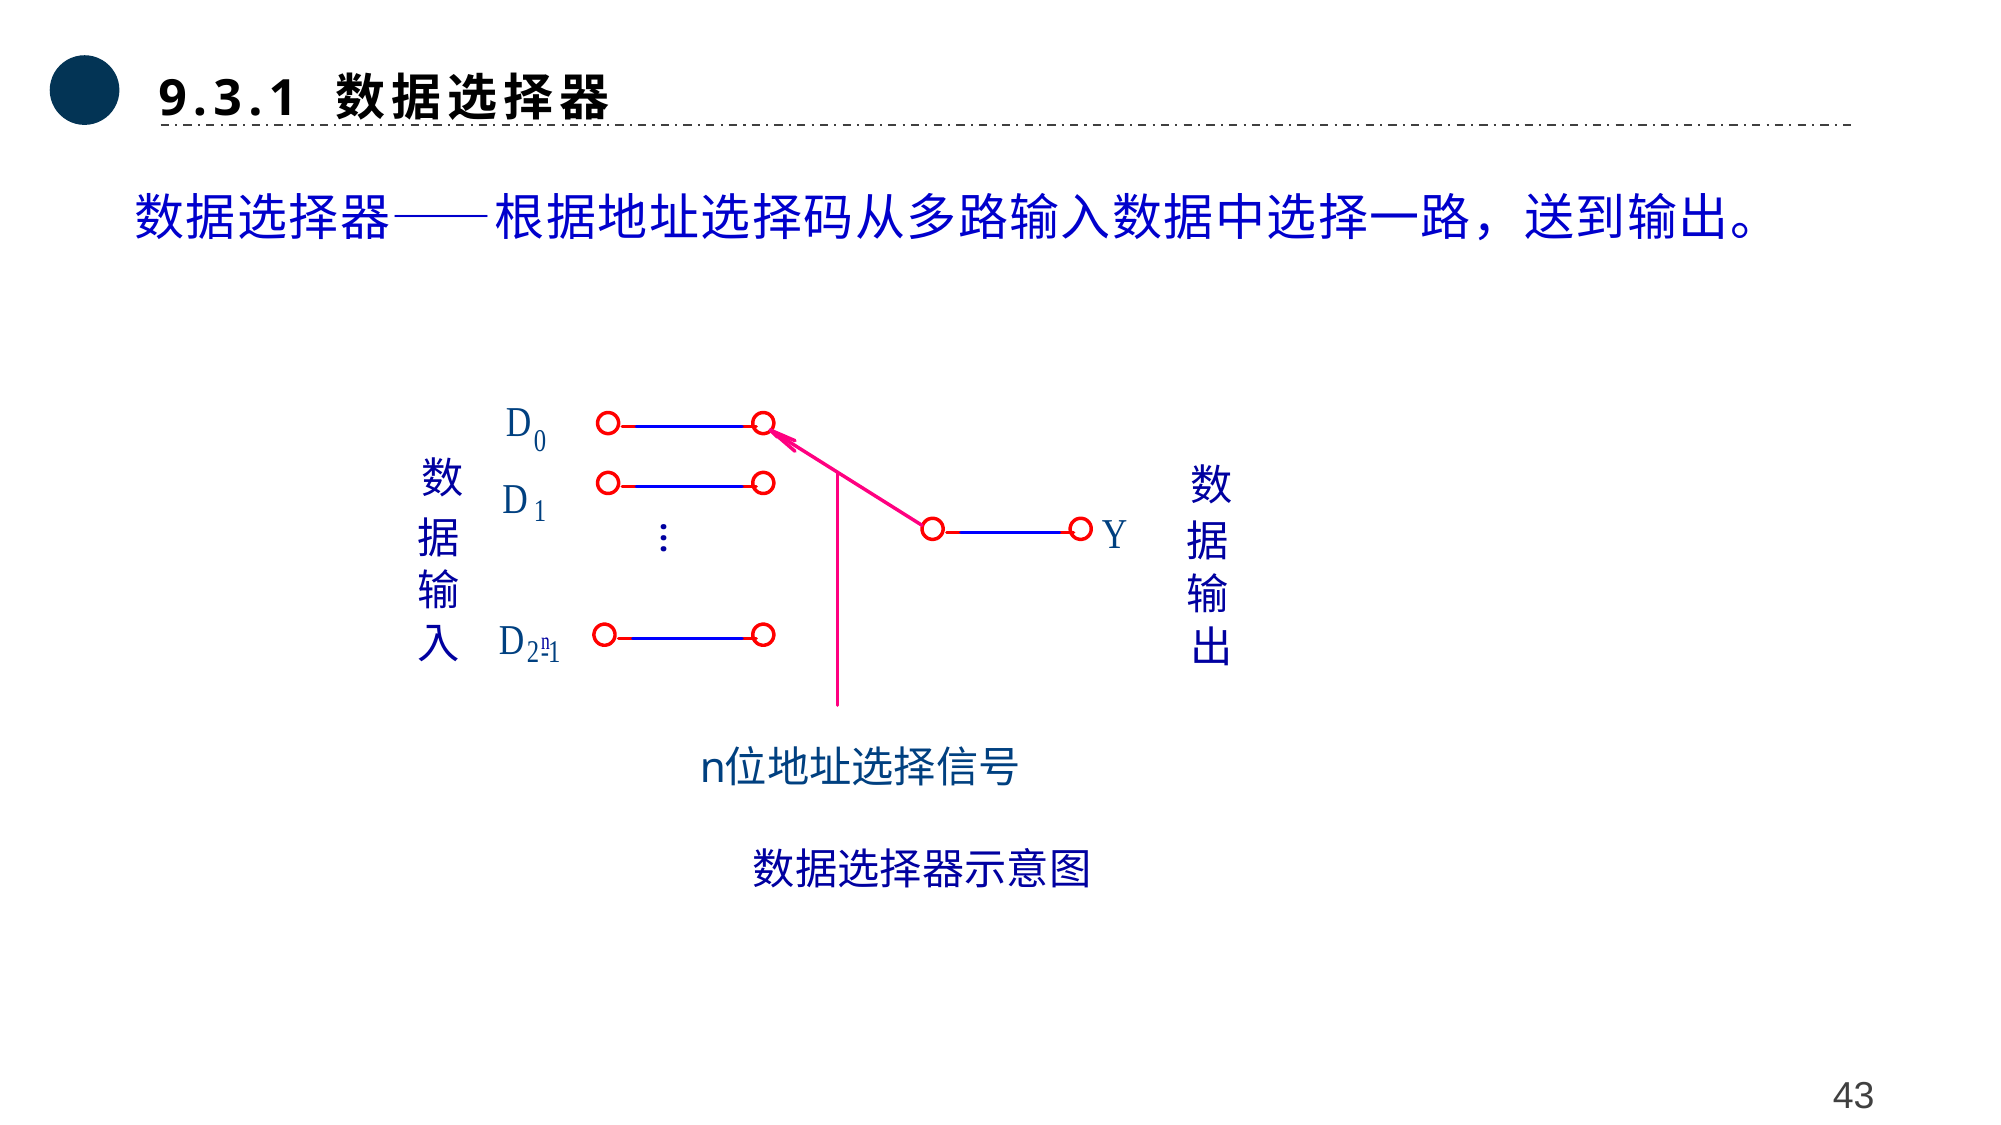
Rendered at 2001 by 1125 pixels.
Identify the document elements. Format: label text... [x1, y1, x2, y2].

text_box [48, 54, 121, 126]
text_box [399, 380, 1250, 904]
text_box 9.3.1 数据选择器 [143, 45, 1855, 133]
text_box 数据选择器——根据地址选择码从多路输入数据中选择一路，送到输出。 [119, 159, 1745, 253]
